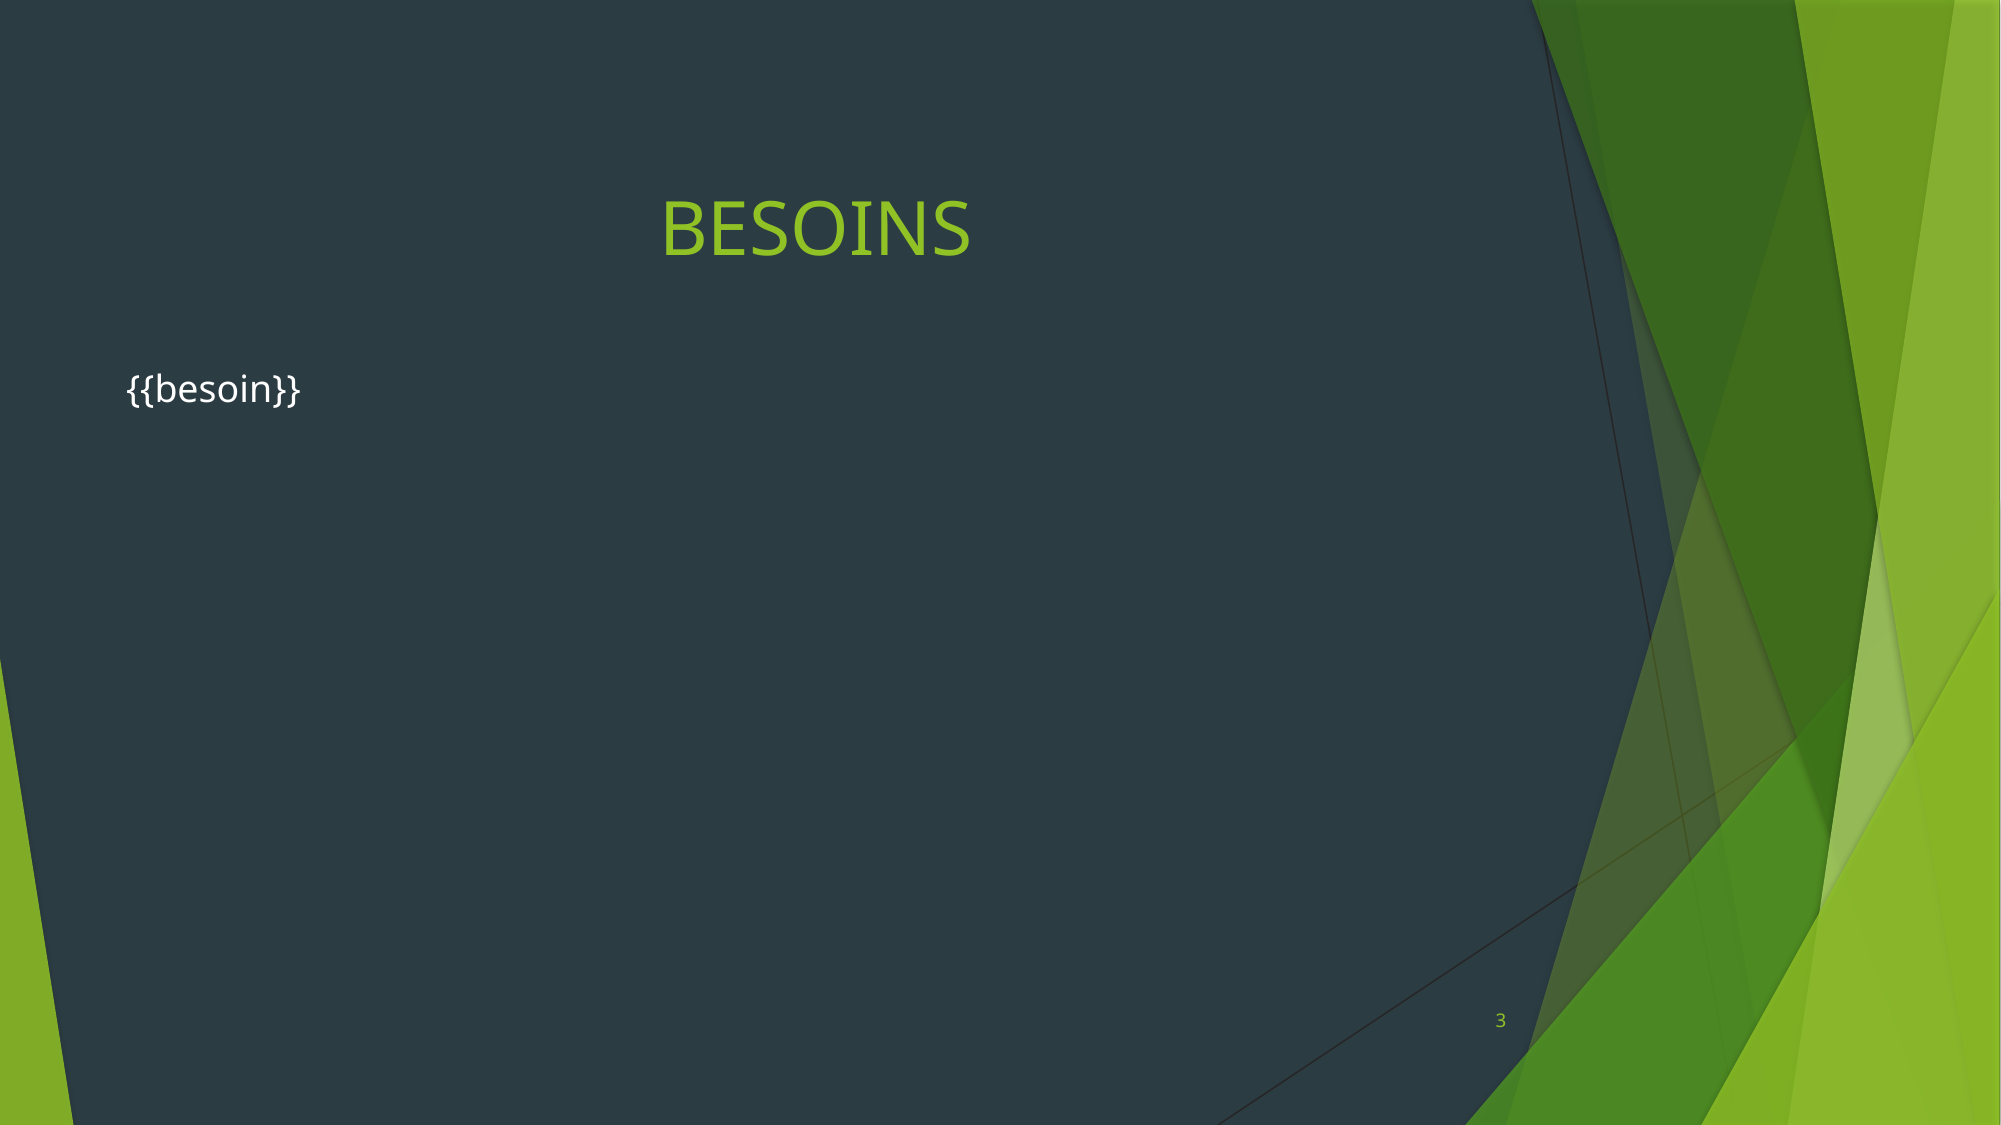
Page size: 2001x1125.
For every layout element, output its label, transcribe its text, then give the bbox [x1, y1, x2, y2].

slide_number 3 [1409, 991, 1522, 1051]
title BESOINS [111, 173, 1522, 317]
list {{besoin}} [111, 354, 1522, 992]
